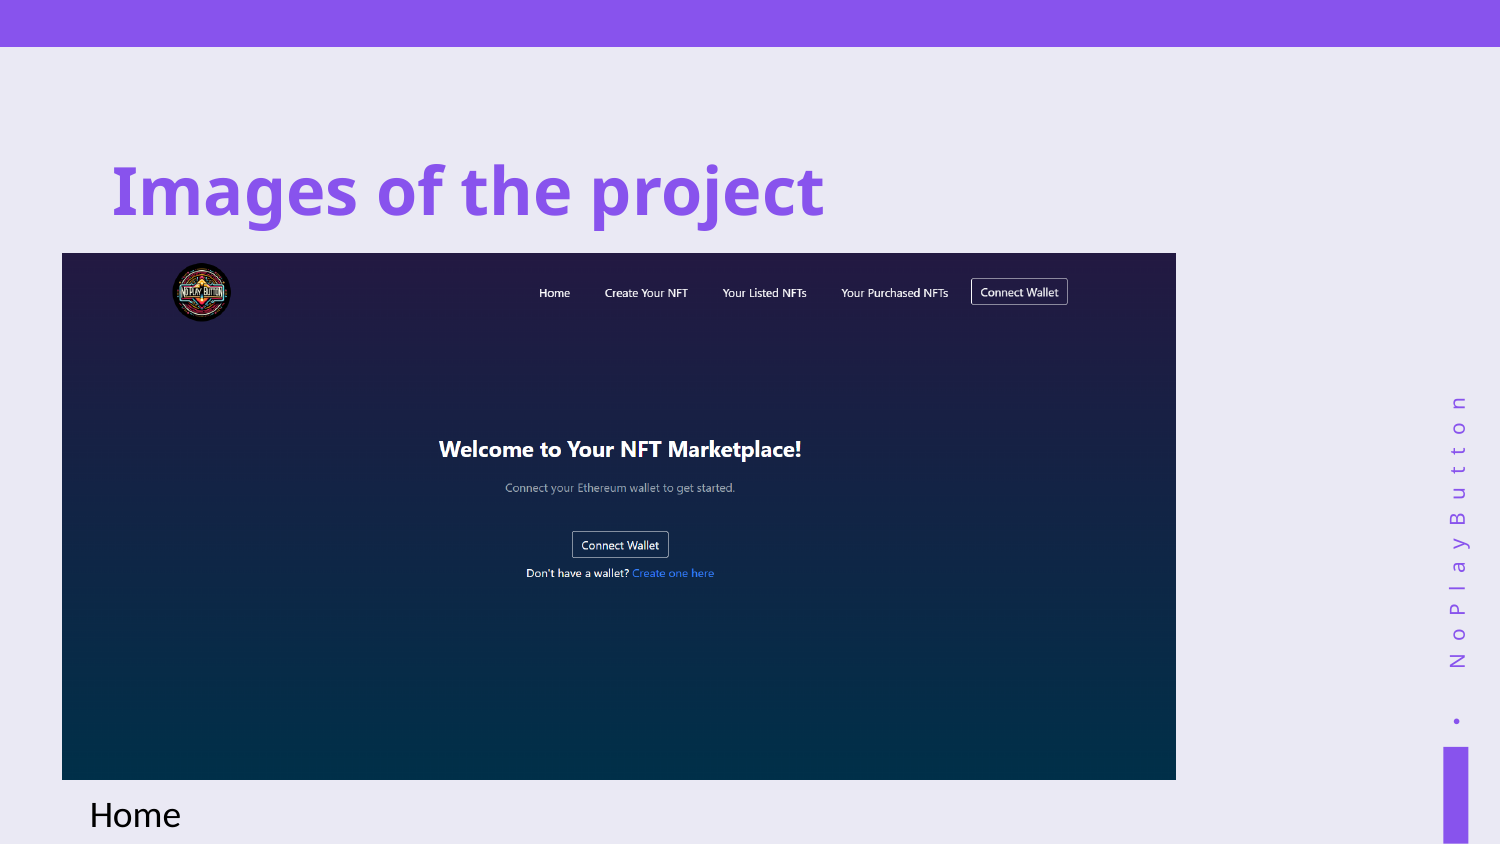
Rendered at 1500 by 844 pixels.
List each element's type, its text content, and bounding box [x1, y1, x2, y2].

subtitle NoPlayButton [1443, 229, 1469, 726]
picture [62, 253, 1176, 768]
text_box Home [75, 788, 1100, 843]
title Images of the project [112, 151, 1063, 230]
